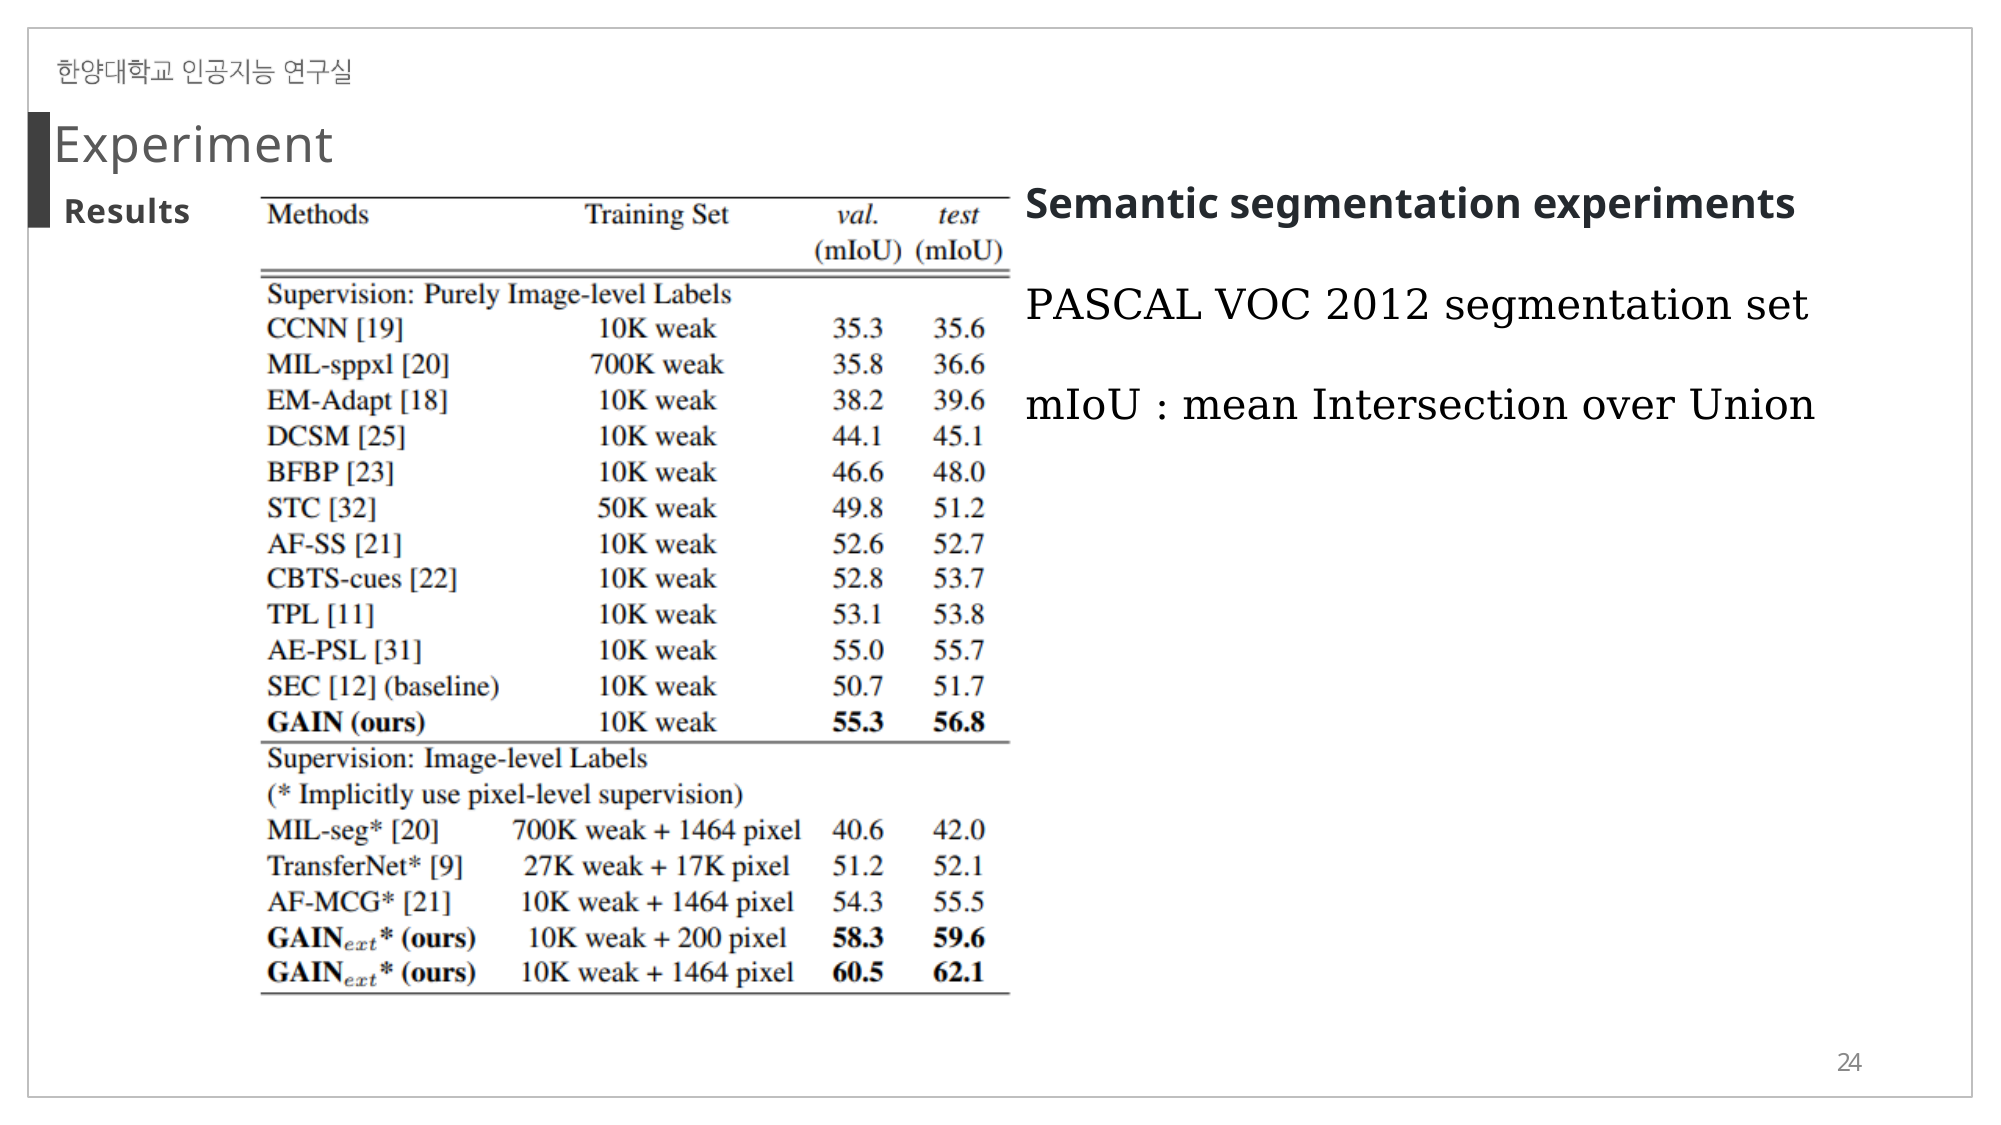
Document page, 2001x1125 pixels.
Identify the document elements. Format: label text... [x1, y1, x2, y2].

picture [56, 58, 351, 85]
text_box Semantic segmentation experiments PASCAL VOC 2012 segmentation set mIoU : mean Intersection over Union [1010, 169, 1832, 435]
picture [247, 180, 1028, 1014]
slide_number 24 [1412, 1042, 1863, 1125]
text_box [27, 112, 38, 228]
text_box Experiment Results [38, 112, 593, 249]
